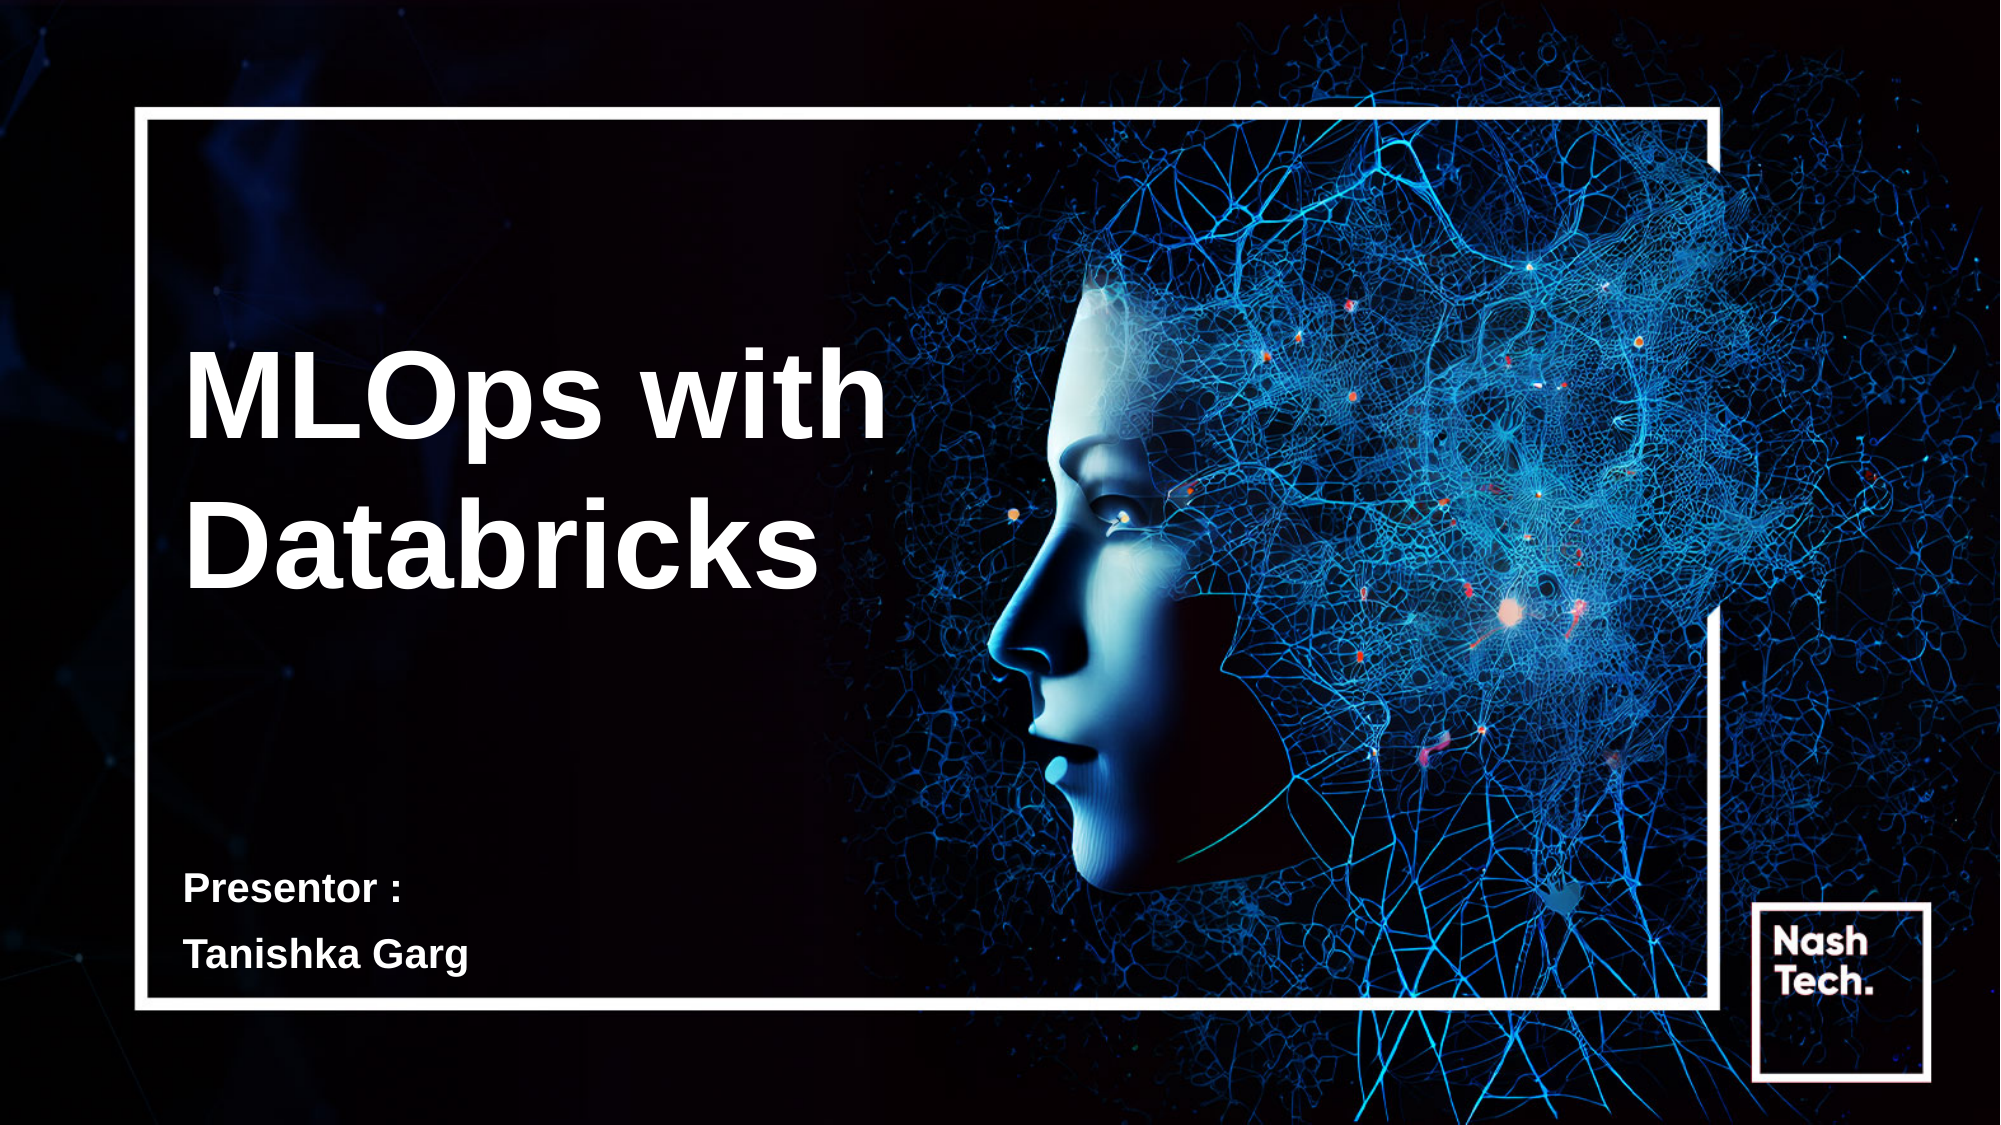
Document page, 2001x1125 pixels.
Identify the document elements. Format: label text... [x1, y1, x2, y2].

list Presentor : Tanishka Garg [167, 859, 854, 919]
picture [0, 0, 2000, 1125]
title MLOps with Databricks [167, 306, 1158, 792]
